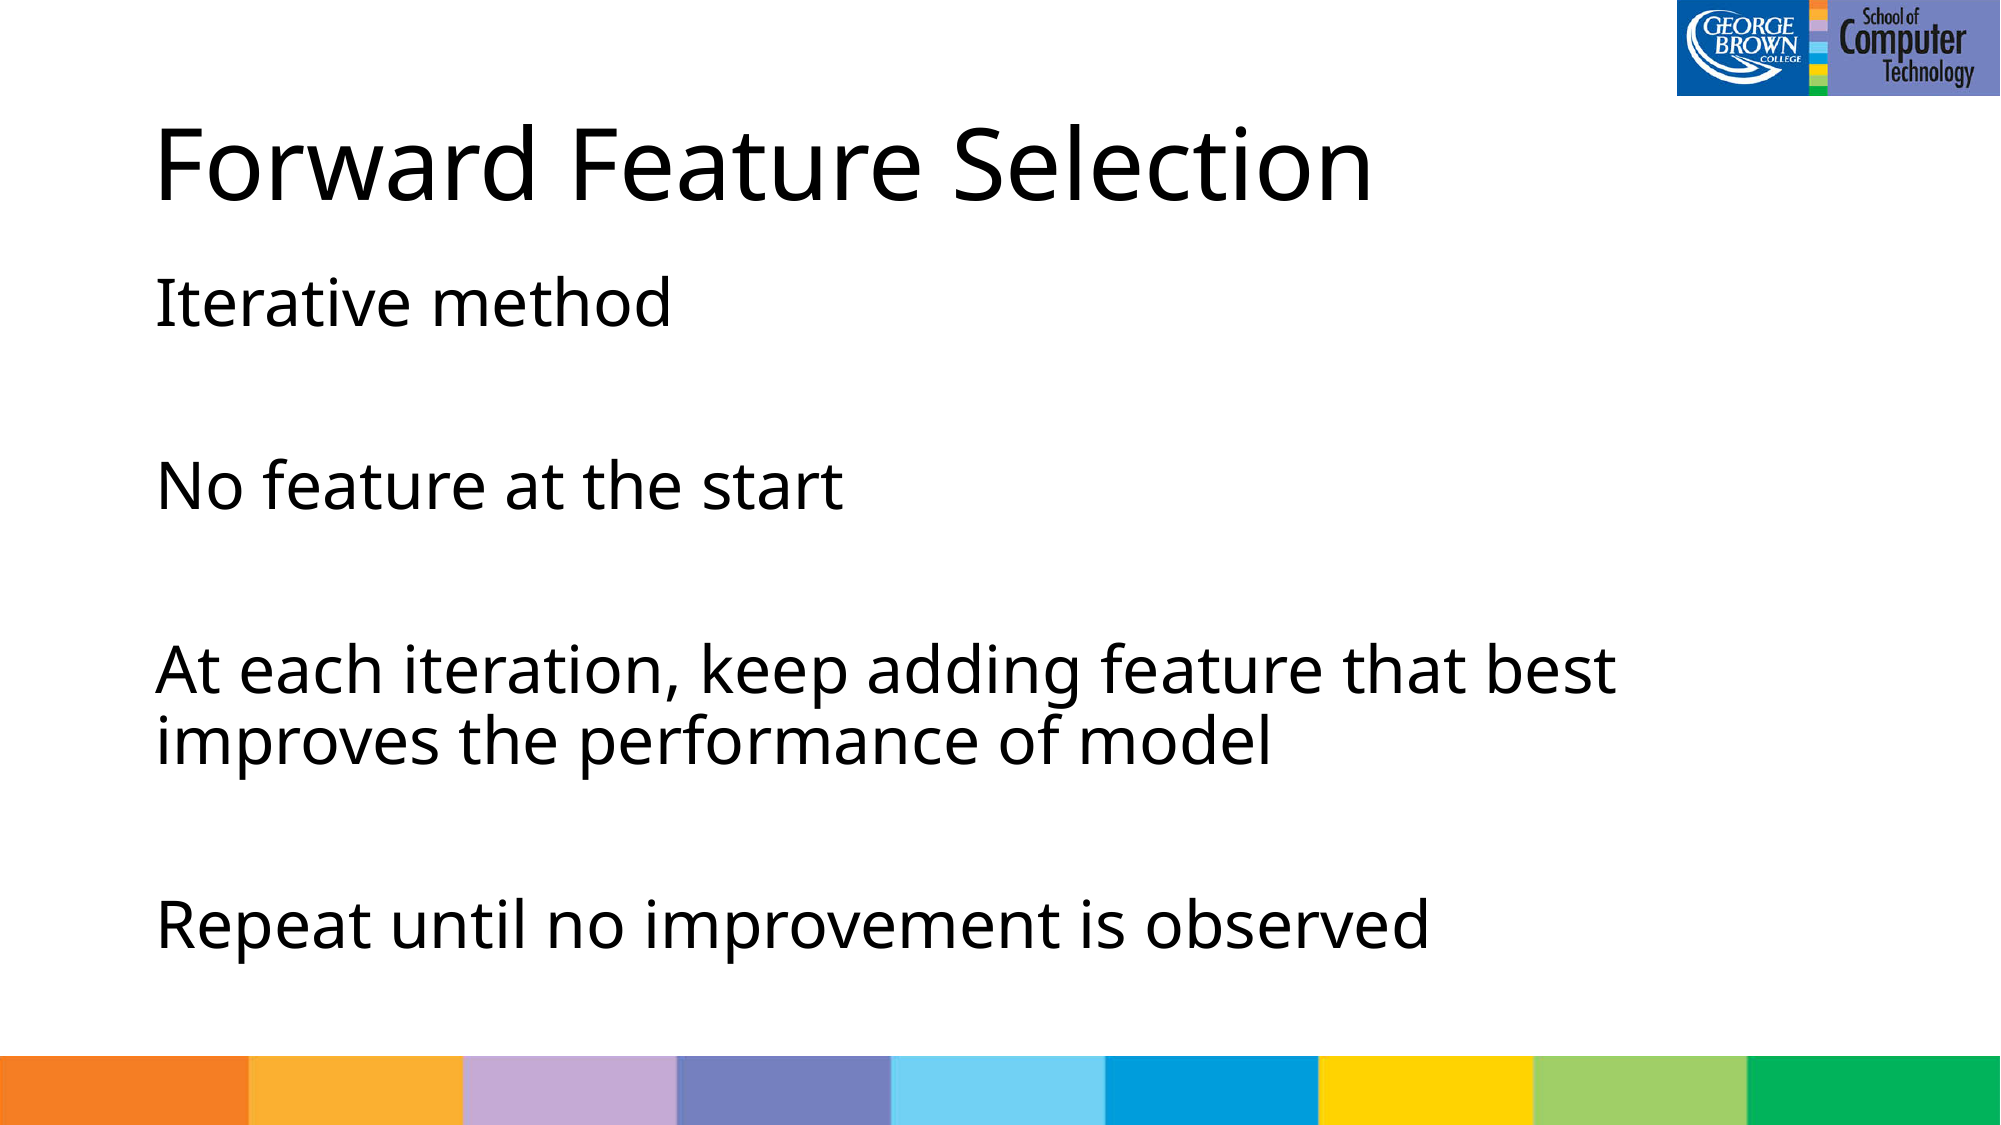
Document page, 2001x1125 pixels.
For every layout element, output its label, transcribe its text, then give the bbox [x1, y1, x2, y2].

picture [1318, 1056, 2000, 1125]
picture [1677, 0, 2000, 96]
list Iterative method No feature at the start At each iteration, keep adding feature that best improves the performance of model Repeat until no improvement is observed [140, 261, 1937, 976]
title Forward Feature Selection [137, 59, 1863, 278]
picture [0, 1056, 1105, 1125]
